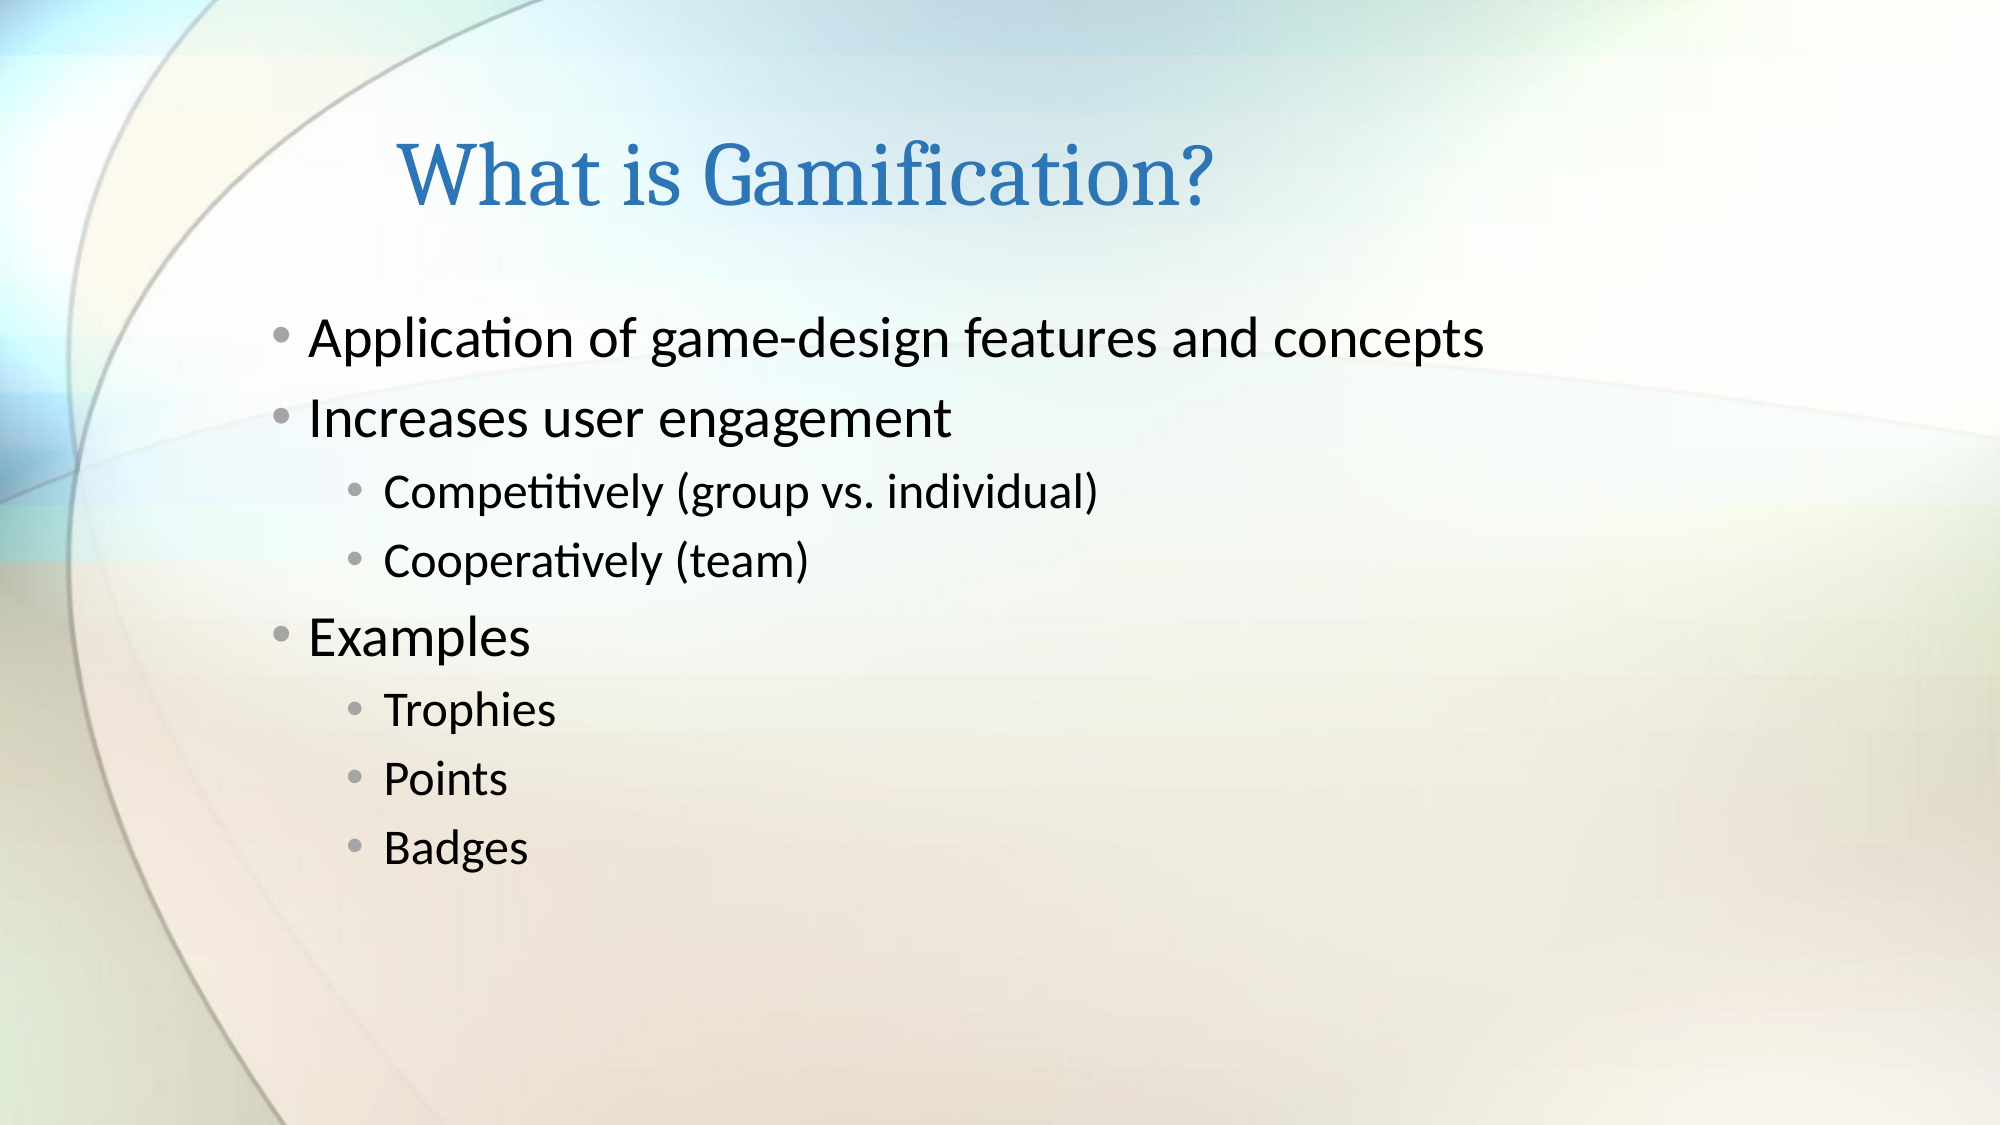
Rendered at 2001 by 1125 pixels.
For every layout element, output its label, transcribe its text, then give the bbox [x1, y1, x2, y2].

list Application of game-design features and concepts Increases user engagement Competitively (group vs. individual) Cooperatively (team) Examples Trophies Points Badges [256, 299, 1863, 1014]
title What is Gamification? [381, 59, 1863, 278]
picture [0, 0, 2001, 1125]
